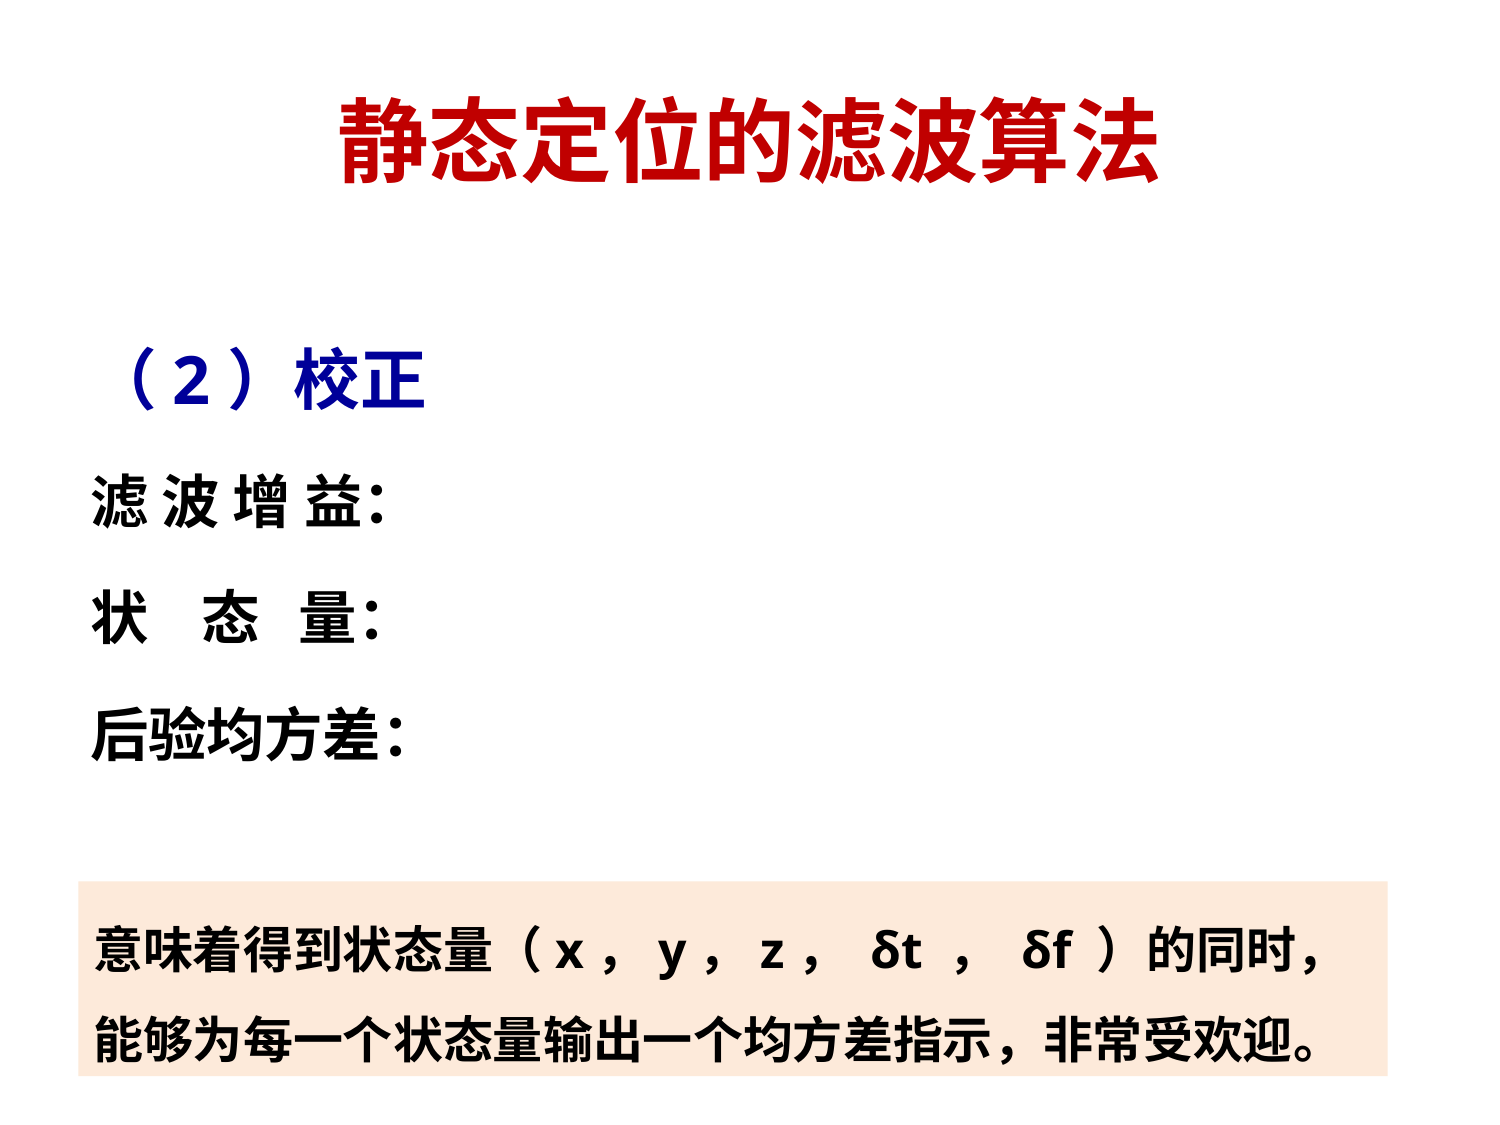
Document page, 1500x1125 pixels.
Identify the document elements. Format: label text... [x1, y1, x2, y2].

text_box 意味着得到状态量（x，y，z， δt ， δf ）的同时，能够为每一个状态量输出一个均方差指示，非常受欢迎。 [78, 881, 1388, 1077]
title 静态定位的滤波算法 [75, 45, 1425, 233]
